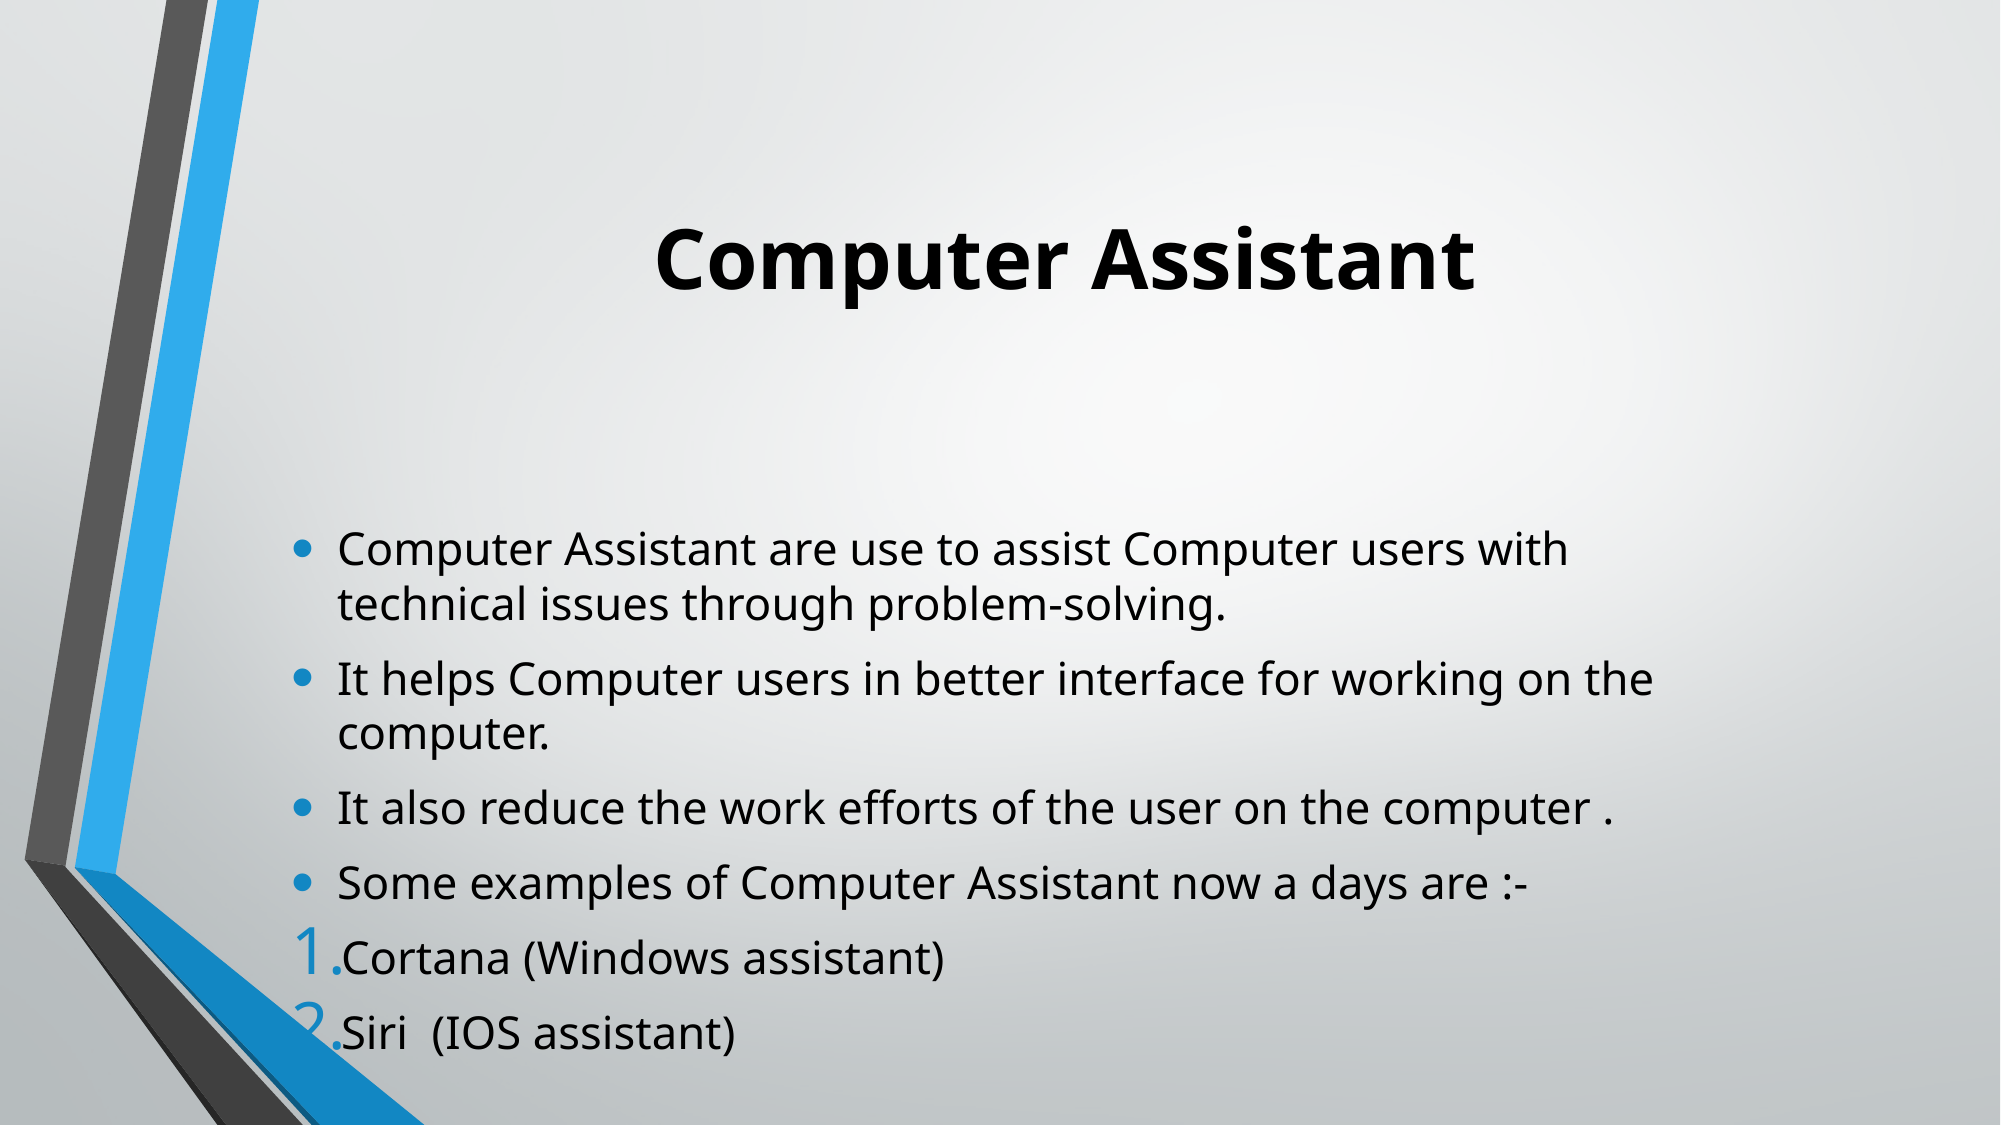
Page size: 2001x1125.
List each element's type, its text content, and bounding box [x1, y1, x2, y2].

title Computer Assistant [243, 112, 1887, 400]
list Computer Assistant are use to assist Computer users with technical issues through problem-solving. It helps Computer users in better interface for working on the computer. It also reduce the work efforts of the user on the computer . Some examples of Computer Assistant now a days are :- Cortana (Windows assistant) Siri (IOS assistant) [276, 512, 1724, 1074]
